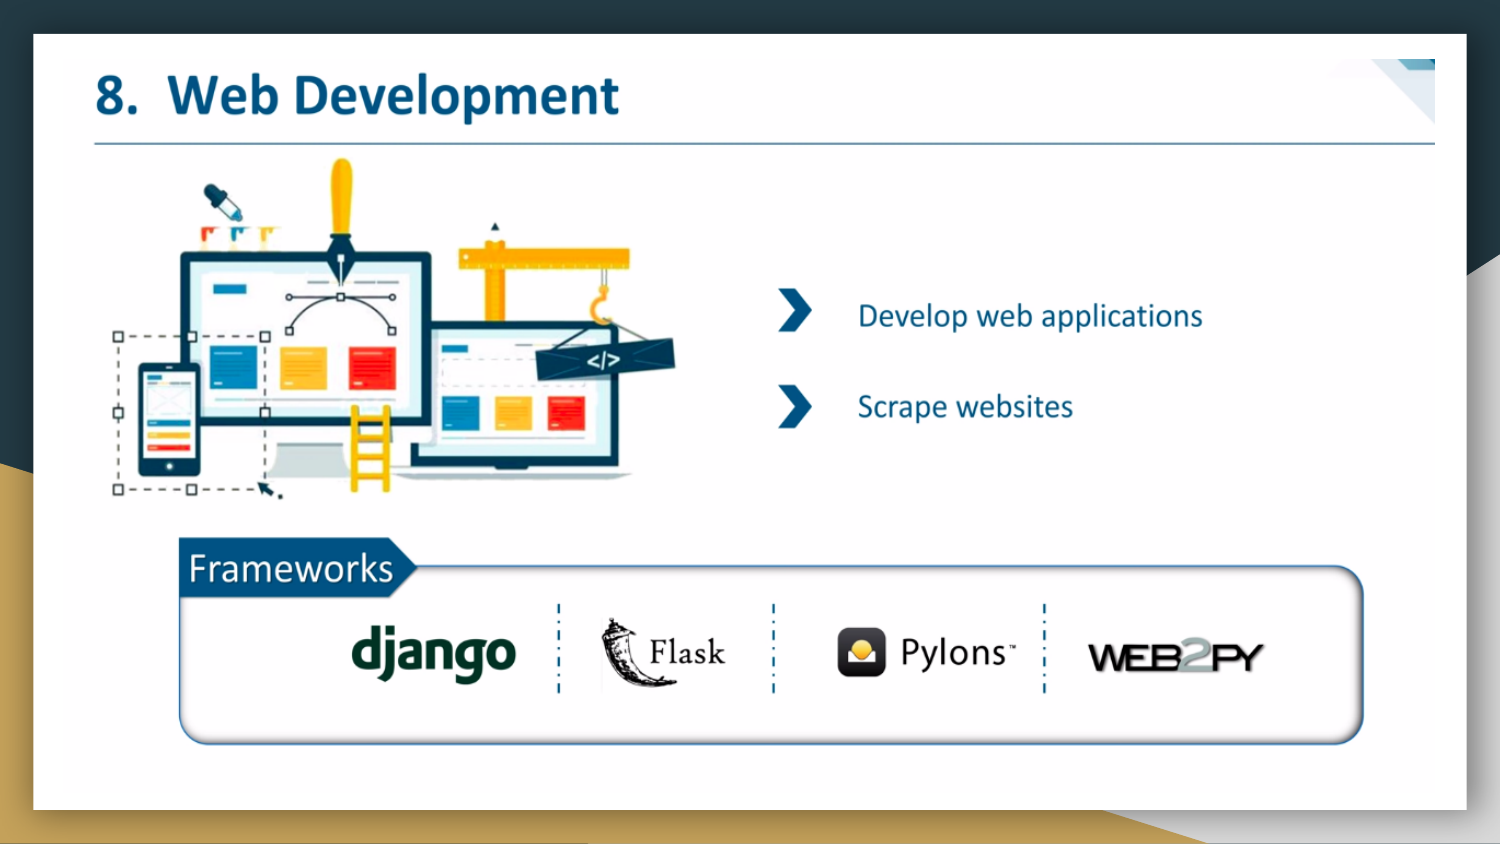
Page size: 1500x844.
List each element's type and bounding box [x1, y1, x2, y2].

picture [62, 58, 1435, 793]
